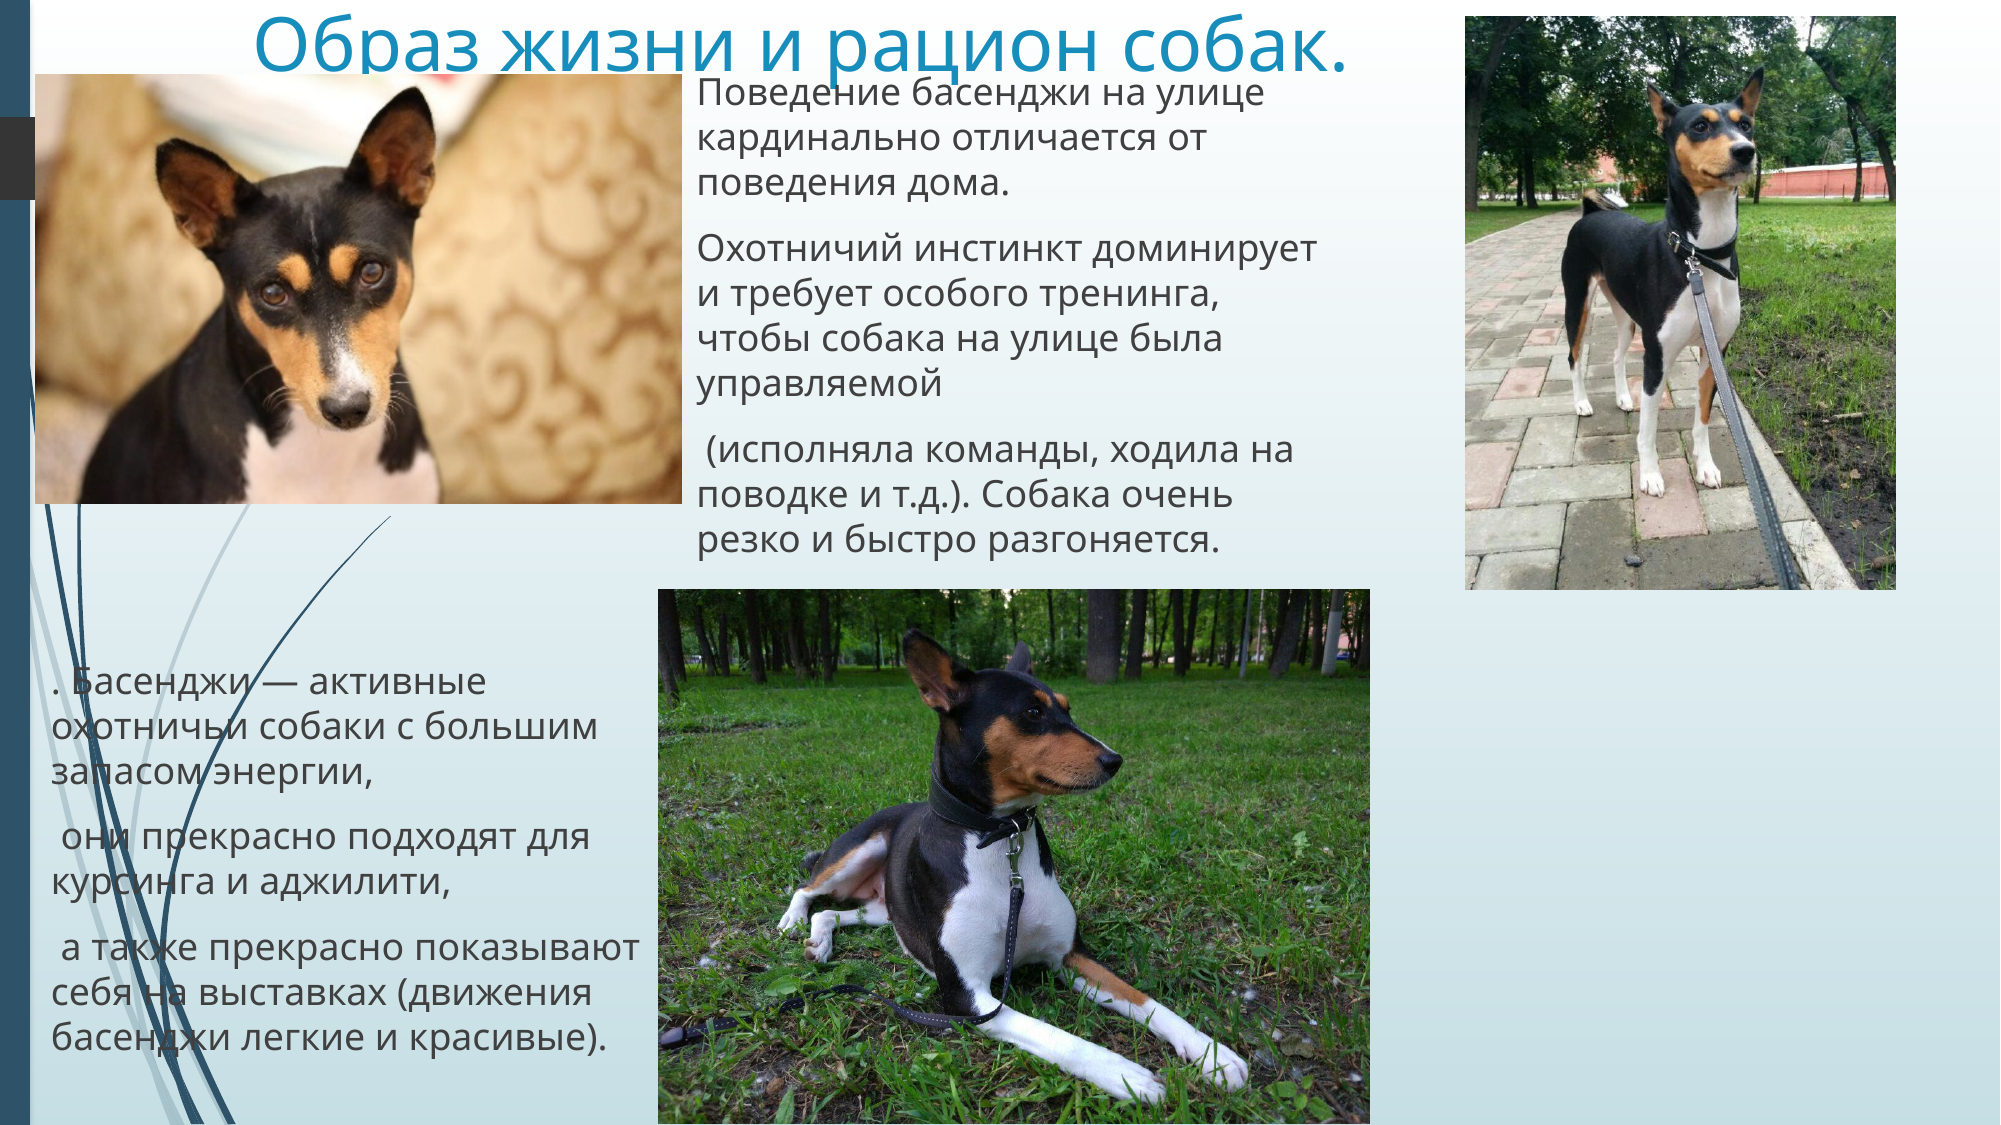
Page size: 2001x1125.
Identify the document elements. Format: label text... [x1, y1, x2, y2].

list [35, 73, 682, 505]
picture [1465, 16, 1896, 590]
title Образ жизни и рацион собак. [237, 0, 1700, 199]
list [657, 589, 1371, 1124]
list . Басенджи — активные охотничьи собаки с большим запасом энергии, они прекрасно подходят для курсинга и аджилити, а также прекрасно показывают себя на выставках (движения басенджи легкие и красивые). [35, 511, 681, 1066]
list Поведение басенджи на улице кардинально отличается от поведения дома. Охотничий инстинкт доминирует и требует особого тренинга, чтобы собака на улице была управляемой (исполняла команды, ходила на поводке и т.д.). Собака очень резко и быстро разгоняется. [681, 74, 1338, 588]
